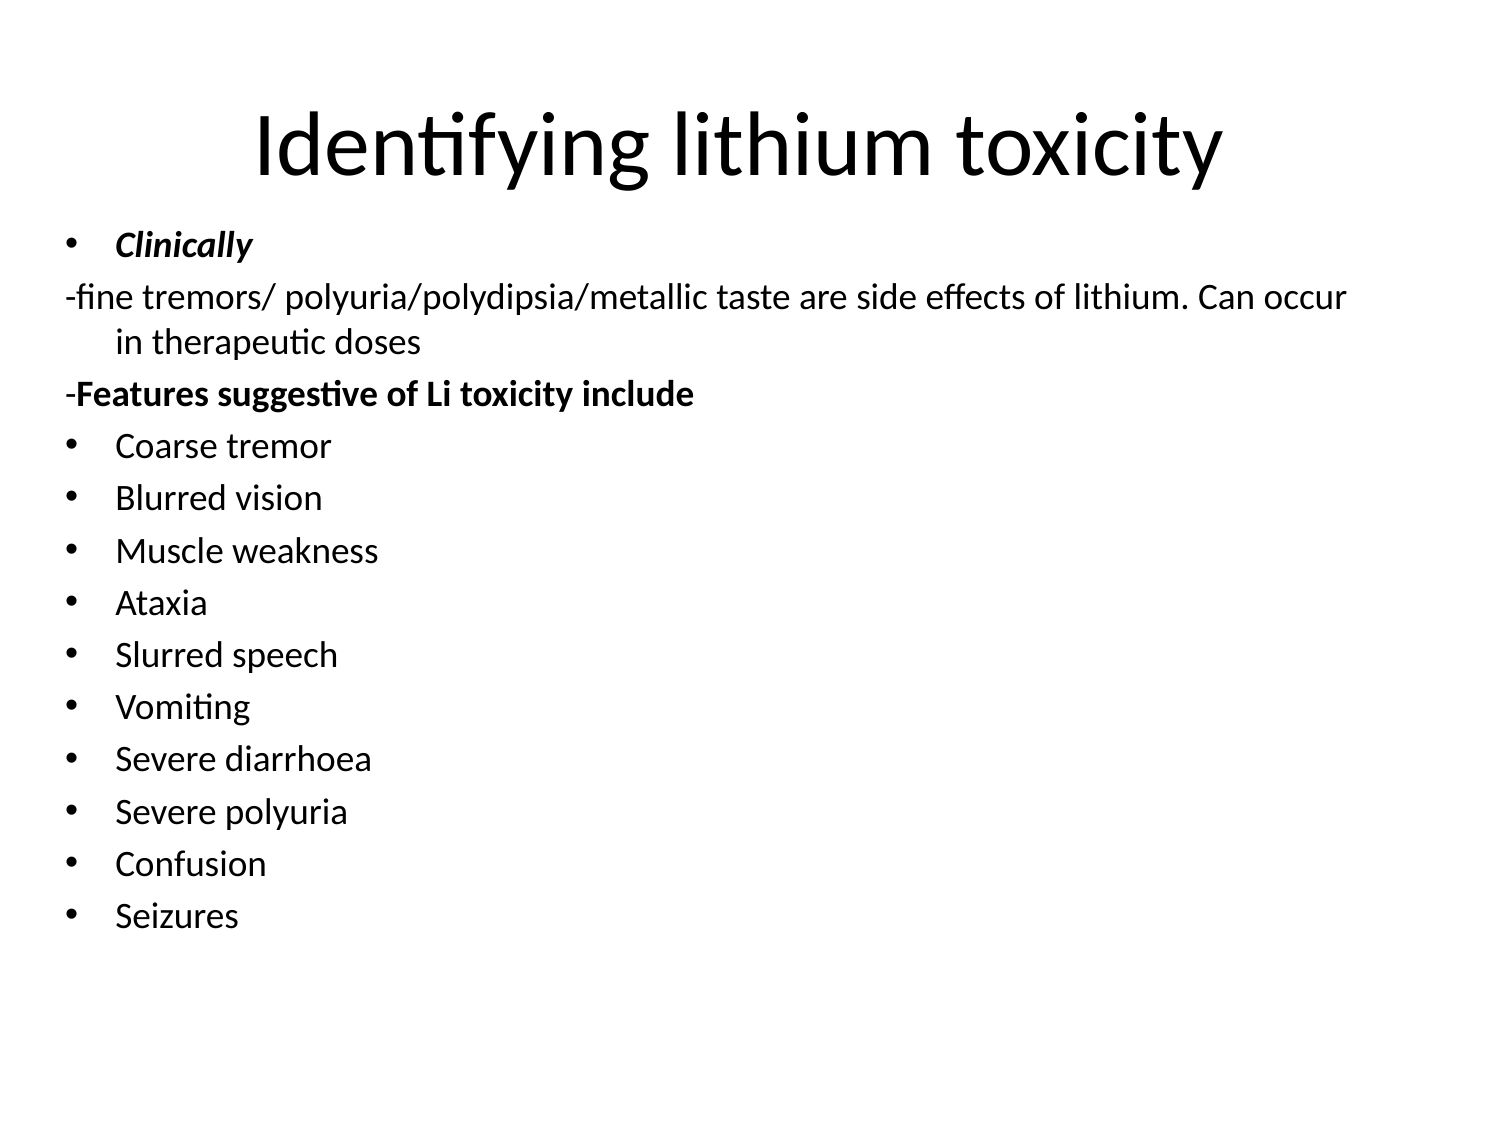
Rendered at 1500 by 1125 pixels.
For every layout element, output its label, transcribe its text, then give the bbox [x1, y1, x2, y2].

list Clinically -fine tremors/ polyuria/polydipsia/metallic taste are side effects of lithium. Can occur in therapeutic doses -Features suggestive of Li toxicity include Coarse tremor Blurred vision Muscle weakness Ataxia Slurred speech Vomiting Severe diarrhoea Severe polyuria Confusion Seizures [50, 212, 1400, 955]
title Identifying lithium toxicity [75, 45, 1425, 233]
